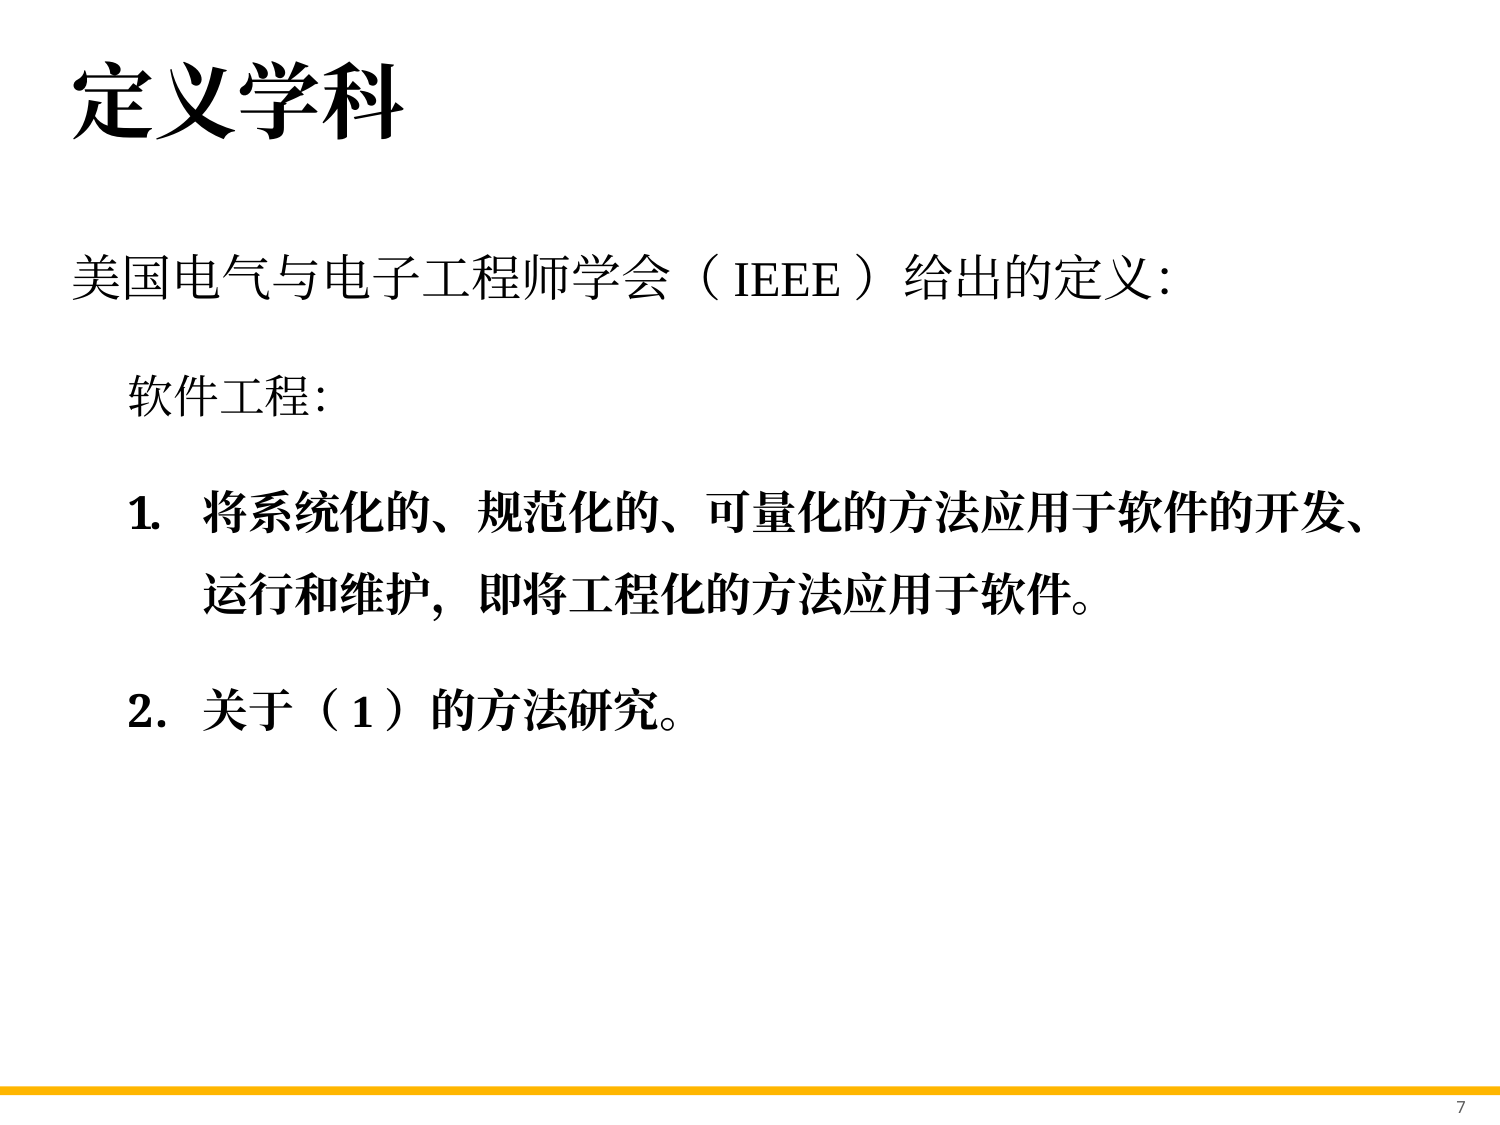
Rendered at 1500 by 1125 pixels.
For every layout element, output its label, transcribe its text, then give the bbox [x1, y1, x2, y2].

slide_number 7 [1415, 1094, 1474, 1122]
title 定义学科 [56, 50, 1444, 162]
list 美国电气与电子工程师学会（IEEE）给出的定义： 软件工程： 将系统化的、规范化的、可量化的方法应用于软件的开发、运行和维护，即将工程化的方法应用于软件。 关于（1）的方法研究。 [56, 209, 1444, 1025]
